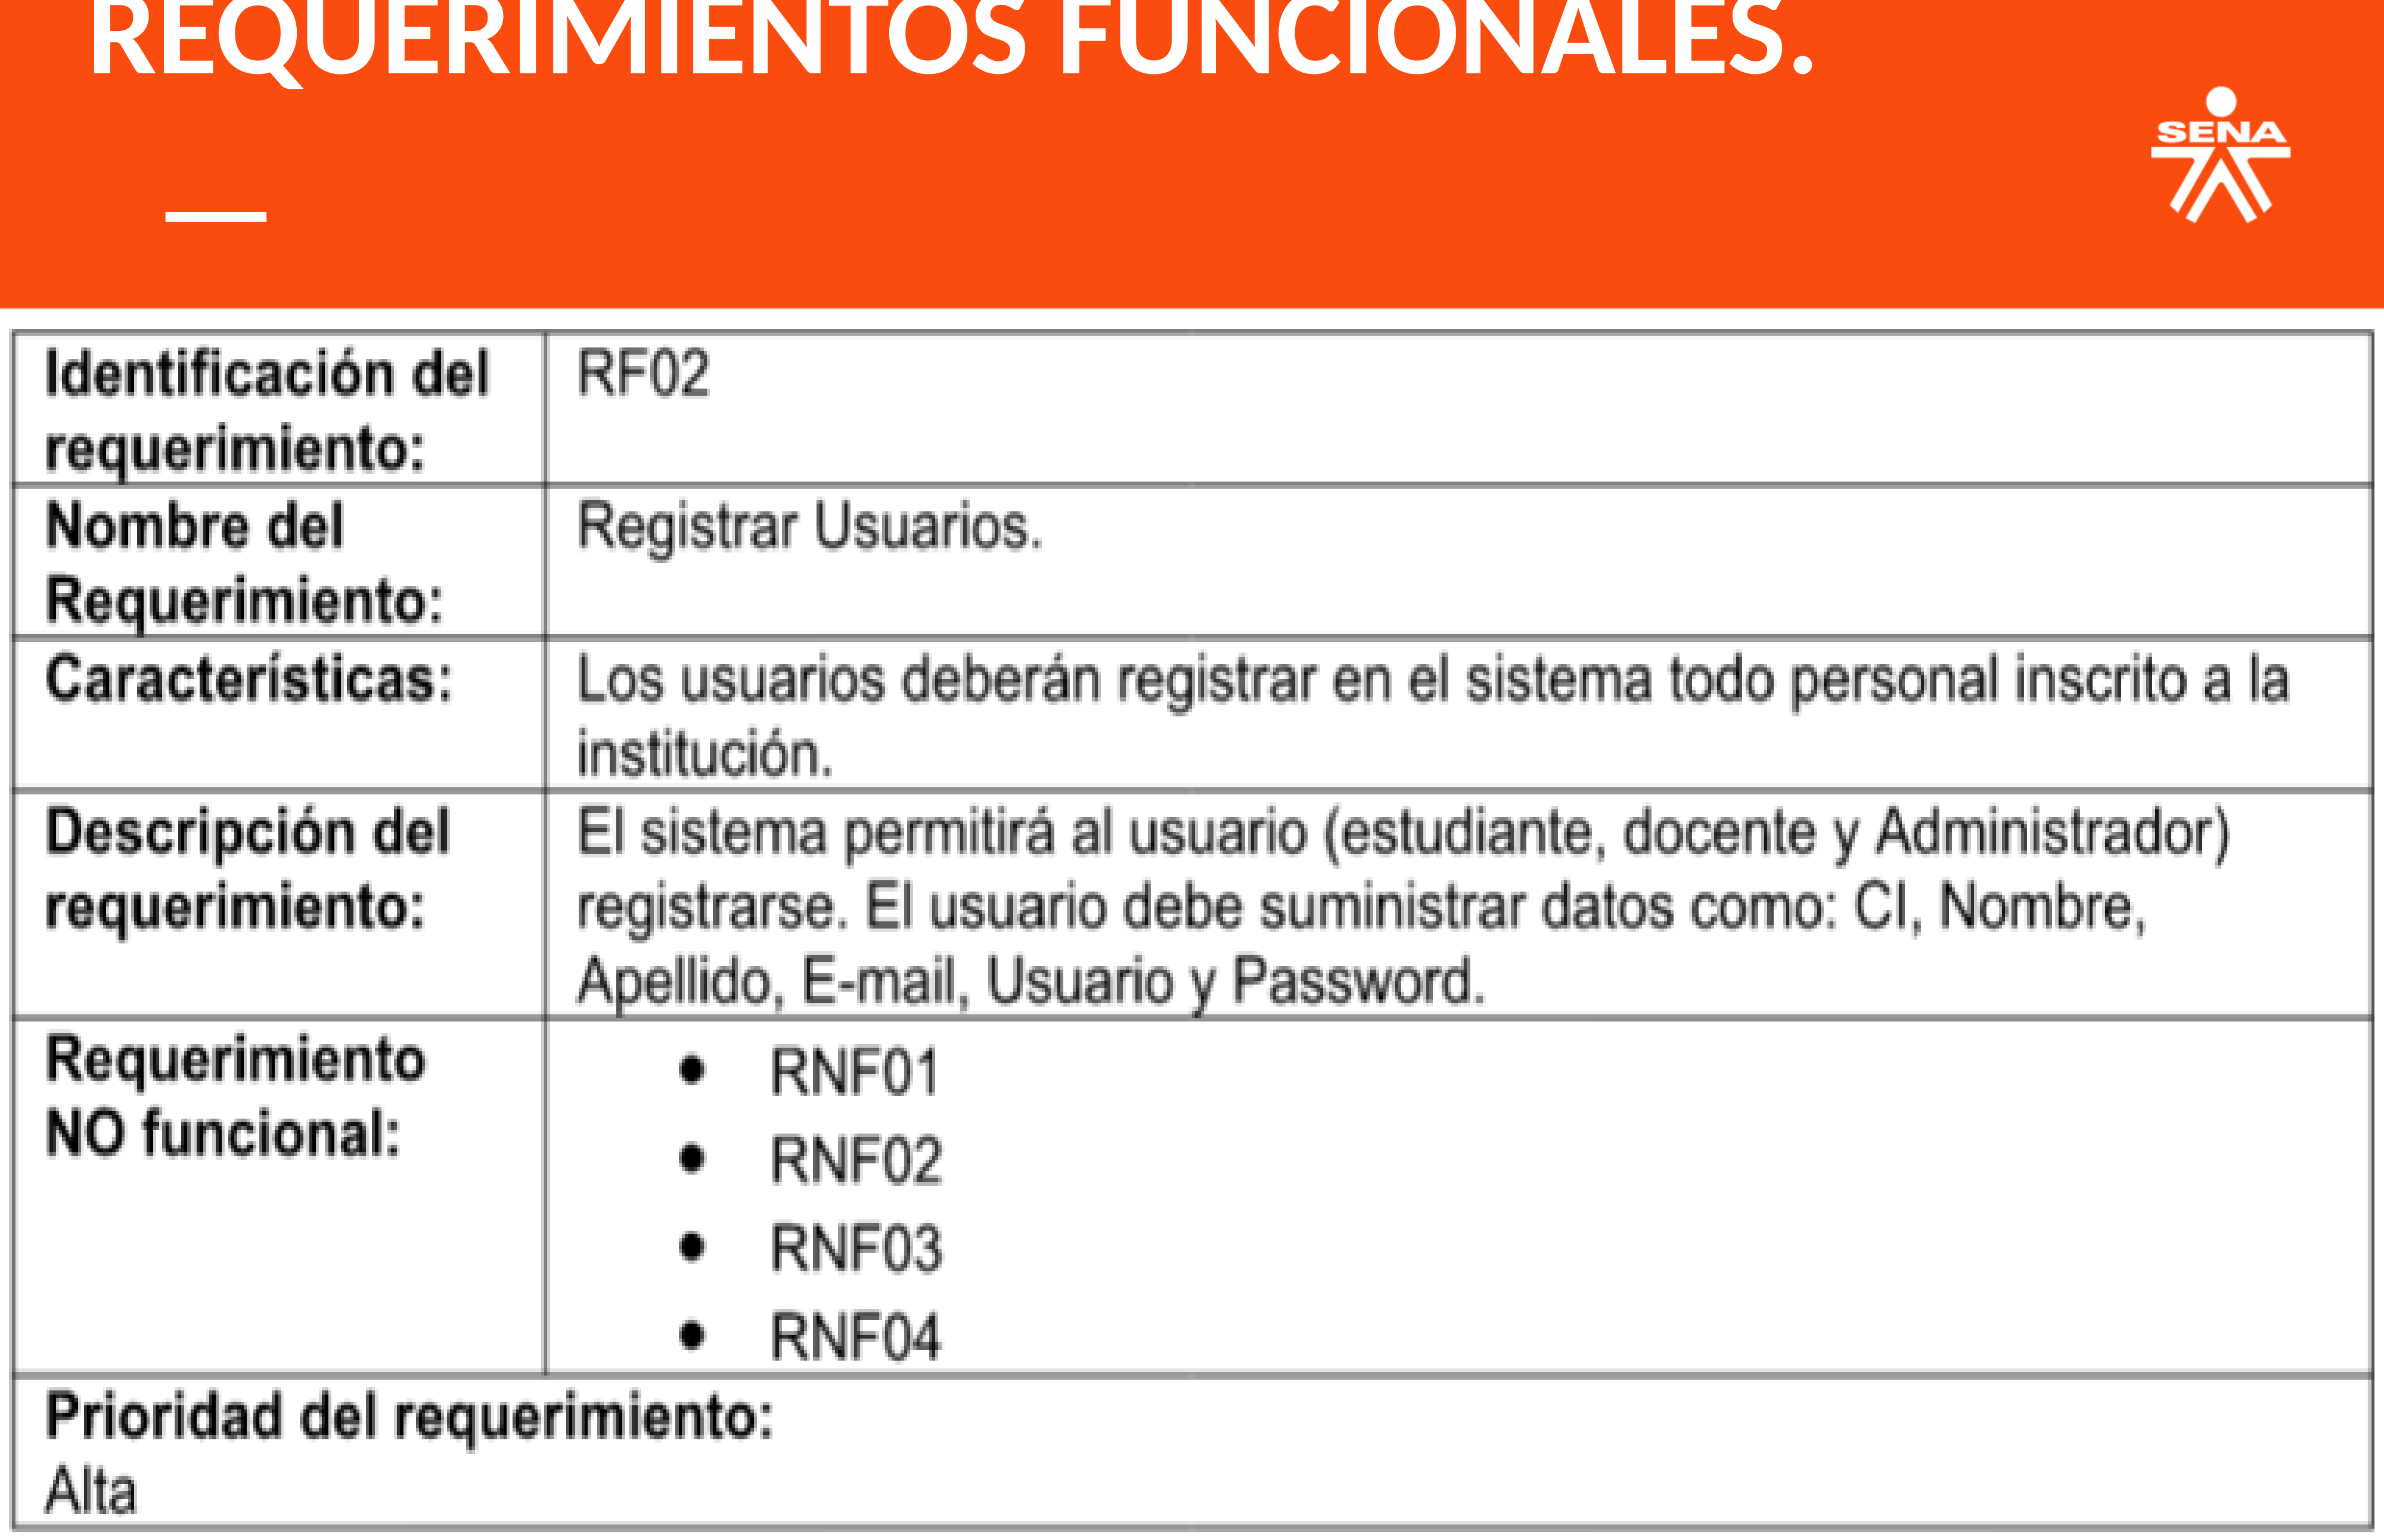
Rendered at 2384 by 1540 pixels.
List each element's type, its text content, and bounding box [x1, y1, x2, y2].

text_box [165, 212, 267, 222]
picture [0, 0, 2384, 1540]
text_box REQUERIMIENTOS FUNCIONALES. [75, 0, 1836, 224]
